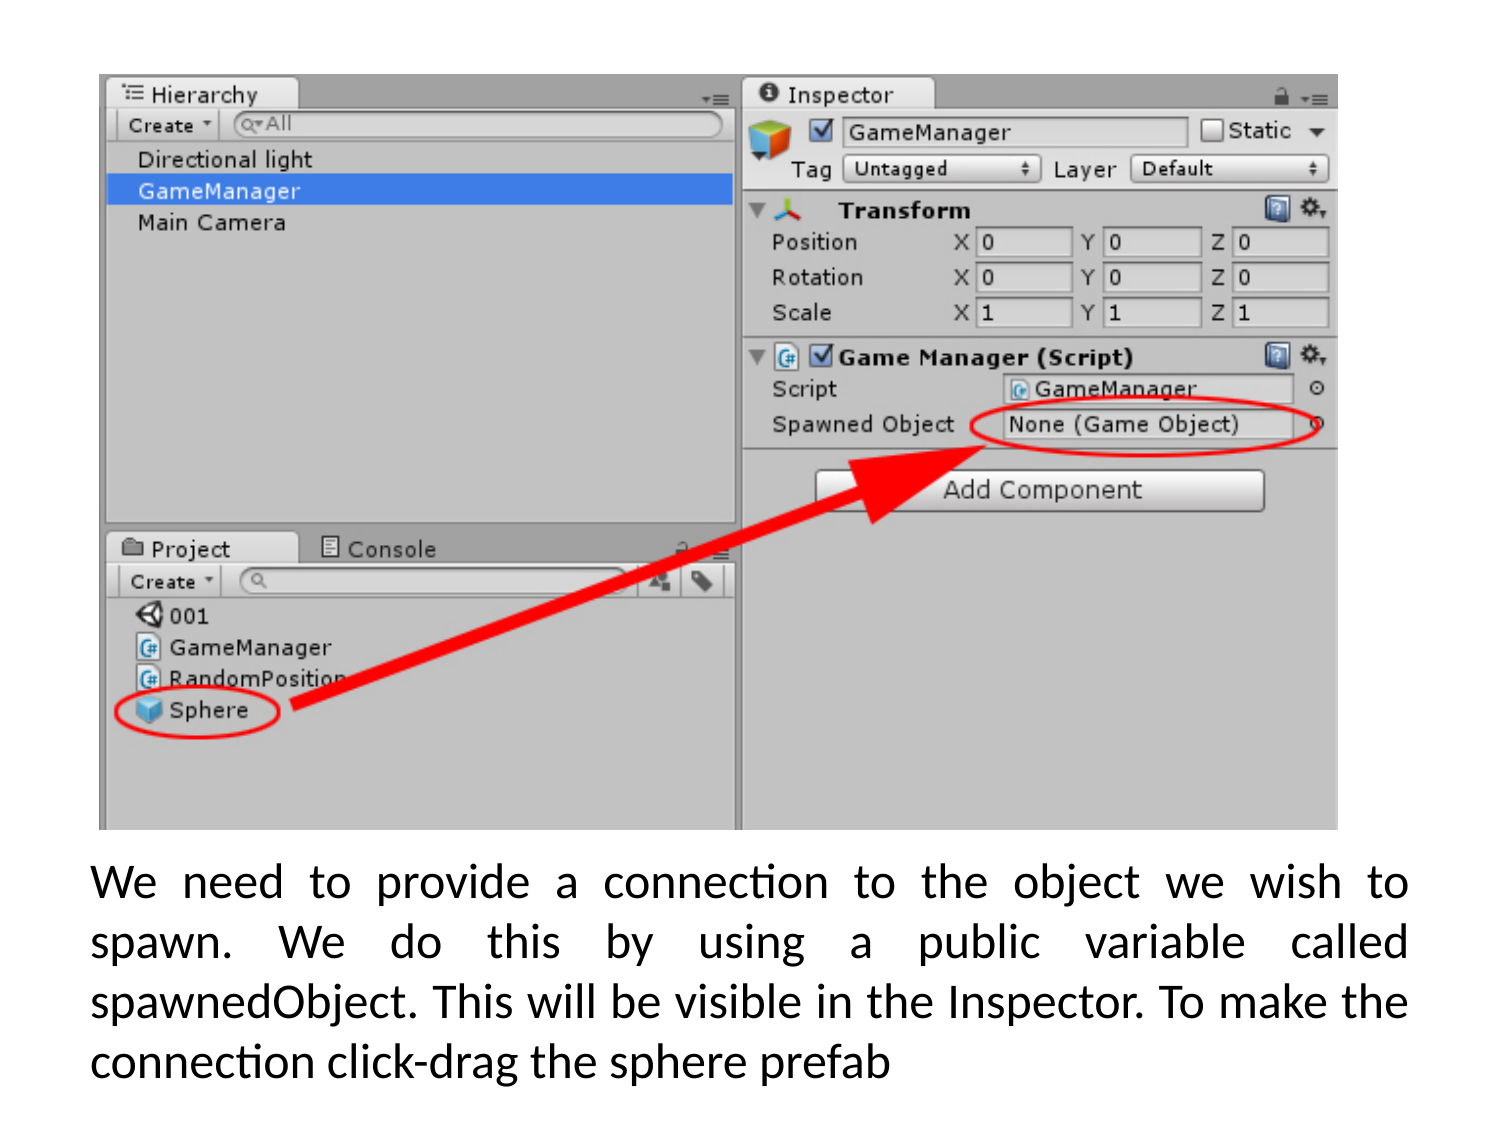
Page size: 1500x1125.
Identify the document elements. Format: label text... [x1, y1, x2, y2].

picture [99, 74, 1338, 830]
title We need to provide a connection to the object we wish to spawn. We do this by using a public variable called spawnedObject. This will be visible in the Inspector. To make the connection click-drag the sphere prefab [75, 875, 1425, 1063]
